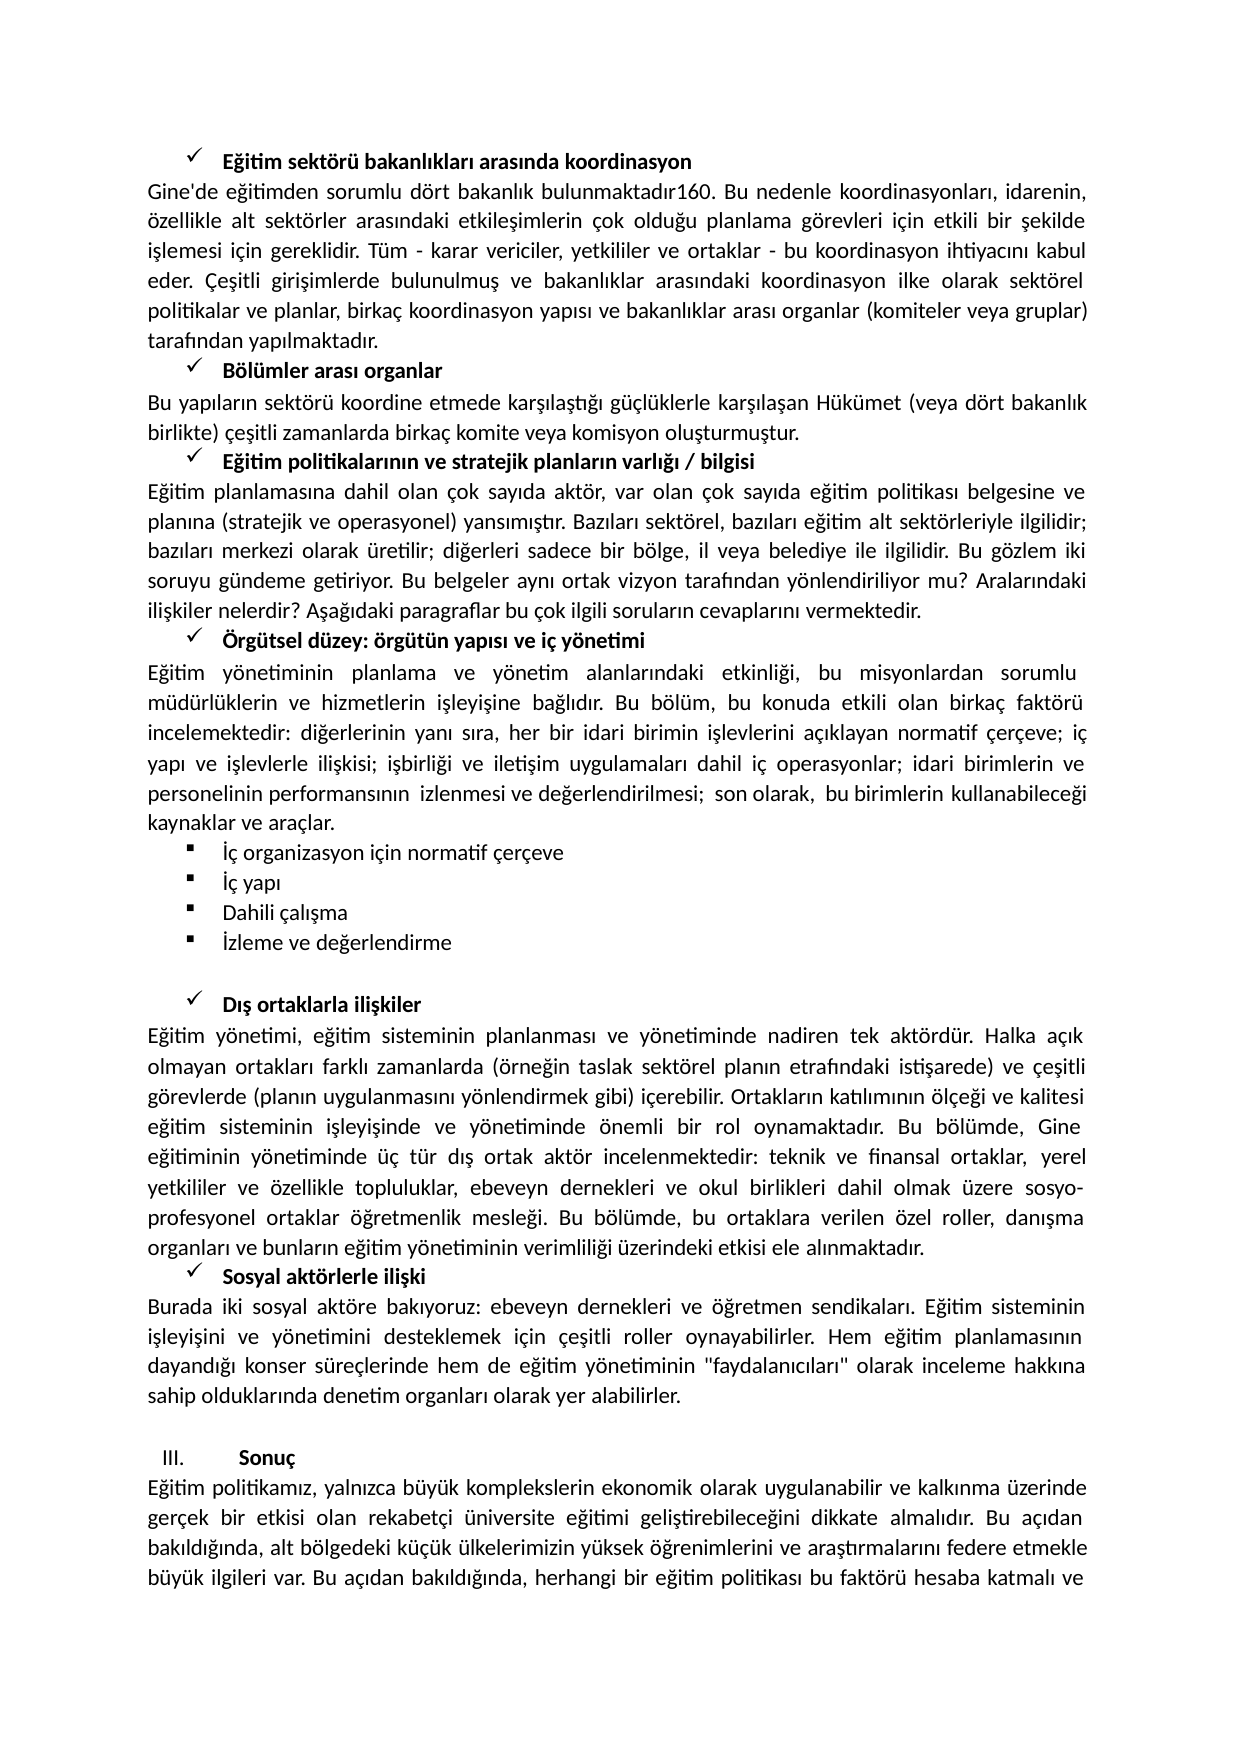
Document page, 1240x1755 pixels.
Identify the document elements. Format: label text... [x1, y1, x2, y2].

text_box Eğitim sektörü bakanlıkları arasında koordinasyon Gine'de eğitimden sorumlu dört bakanlık bulunmaktadır160. Bu nedenle koordinasyonları, idarenin, özellikle alt sektörler arasındaki etkileşimlerin çok olduğu planlama görevleri için etkili bir şekilde işlemesi için gereklidir. Tüm - karar vericiler, yetkililer ve ortaklar - bu koordinasyon ihtiyacını kabul eder. Çeşitli girişimlerde bulunulmuş ve bakanlıklar arasındaki koordinasyon ilke olarak sektörel politikalar ve planlar, birkaç koordinasyon yapısı ve bakanlıklar arası organlar (komiteler veya gruplar) tarafından yapılmaktadır. Bölümler arası organlar Bu yapıların sektörü koordine etmede karşılaştığı güçlüklerle karşılaşan Hükümet (veya dört bakanlık birlikte) çeşitli zamanlarda birkaç komite veya komisyon oluşturmuştur. Eğitim politikalarının ve stratejik planların varlığı / bilgisi Eğitim planlamasına dahil olan çok sayıda aktör, var olan çok sayıda eğitim politikası belgesine ve planına (stratejik ve operasyonel) yansımıştır. Bazıları sektörel, bazıları eğitim alt sektörleriyle ilgilidir; bazıları merkezi olarak üretilir; diğerleri sadece bir bölge, il veya belediye ile ilgilidir. Bu gözlem iki soruyu gündeme getiriyor. Bu belgeler aynı ortak vizyon tarafından yönlendiriliyor mu? Aralarındaki ilişkiler nelerdir? Aşağıdaki paragraflar bu çok ilgili soruların cevaplarını vermektedir. Örgütsel düzey: örgütün yapısı ve iç yönetimi Eğitim yönetiminin planlama ve yönetim alanlarındaki etkinliği, bu misyonlardan sorumlu müdürlüklerin ve hizmetlerin işleyişine bağlıdır. Bu bölüm, bu konuda etkili olan birkaç faktörü incelemektedir: diğerlerinin yanı sıra, her bir idari birimin işlevlerini açıklayan normatif çerçeve; iç yapı ve işlevlerle ilişkisi; işbirliği ve iletişim uygulamaları dahil iç operasyonlar; idari birimlerin ve personelinin performansının izlenmesi ve değerlendirilmesi; son olarak, bu birimlerin kullanabileceği kaynaklar ve araçlar. İç organizasyon için normatif çerçeve İç yapı Dahili çalışma İzleme ve değerlendirme Dış ortaklarla ilişkiler Eğitim yönetimi, eğitim sisteminin planlanması ve yönetiminde nadiren tek aktördür. Halka açık olmayan ortakları farklı zamanlarda (örneğin taslak sektörel planın etrafındaki istişarede) ve çeşitli görevlerde (planın uygulanmasını yönlendirmek gibi) içerebilir. Ortakların katılımının ölçeği ve kalitesi eğitim sisteminin işleyişinde ve yönetiminde önemli bir rol oynamaktadır. Bu bölümde, Gine eğitiminin yönetiminde üç tür dış ortak aktör incelenmektedir: teknik ve finansal ortaklar, yerel yetkililer ve özellikle topluluklar, ebeveyn dernekleri ve okul birlikleri dahil olmak üzere sosyo- profesyonel ortaklar öğretmenlik mesleği. Bu bölümde, bu ortaklara verilen özel roller, danışma organları ve bunların eğitim yönetiminin verimliliği üzerindeki etkisi ele alınmaktadır. Sosyal aktörlerle ilişki Burada iki sosyal aktöre bakıyoruz: ebeveyn dernekleri ve öğretmen sendikaları. Eğitim sisteminin işleyişini ve yönetimini desteklemek için çeşitli roller oynayabilirler. Hem eğitim planlamasının dayandığı konser süreçlerinde hem de eğitim yönetiminin "faydalanıcıları" olarak inceleme hakkına sahip olduklarında denetim organları olarak yer alabilirler. III. Sonuç Eğitim politikamız, yalnızca büyük komplekslerin ekonomik olarak uygulanabilir ve kalkınma üzerinde gerçek bir etkisi olan rekabetçi üniversite eğitimi geliştirebileceğini dikkate almalıdır. Bu açıdan bakıldığında, alt bölgedeki küçük ülkelerimizin yüksek öğrenimlerini ve araştırmalarını federe etmekle büyük ilgileri var. Bu açıdan bakıldığında, herhangi bir eğitim politikası bu faktörü hesaba katmalı ve [145, 141, 1096, 1590]
